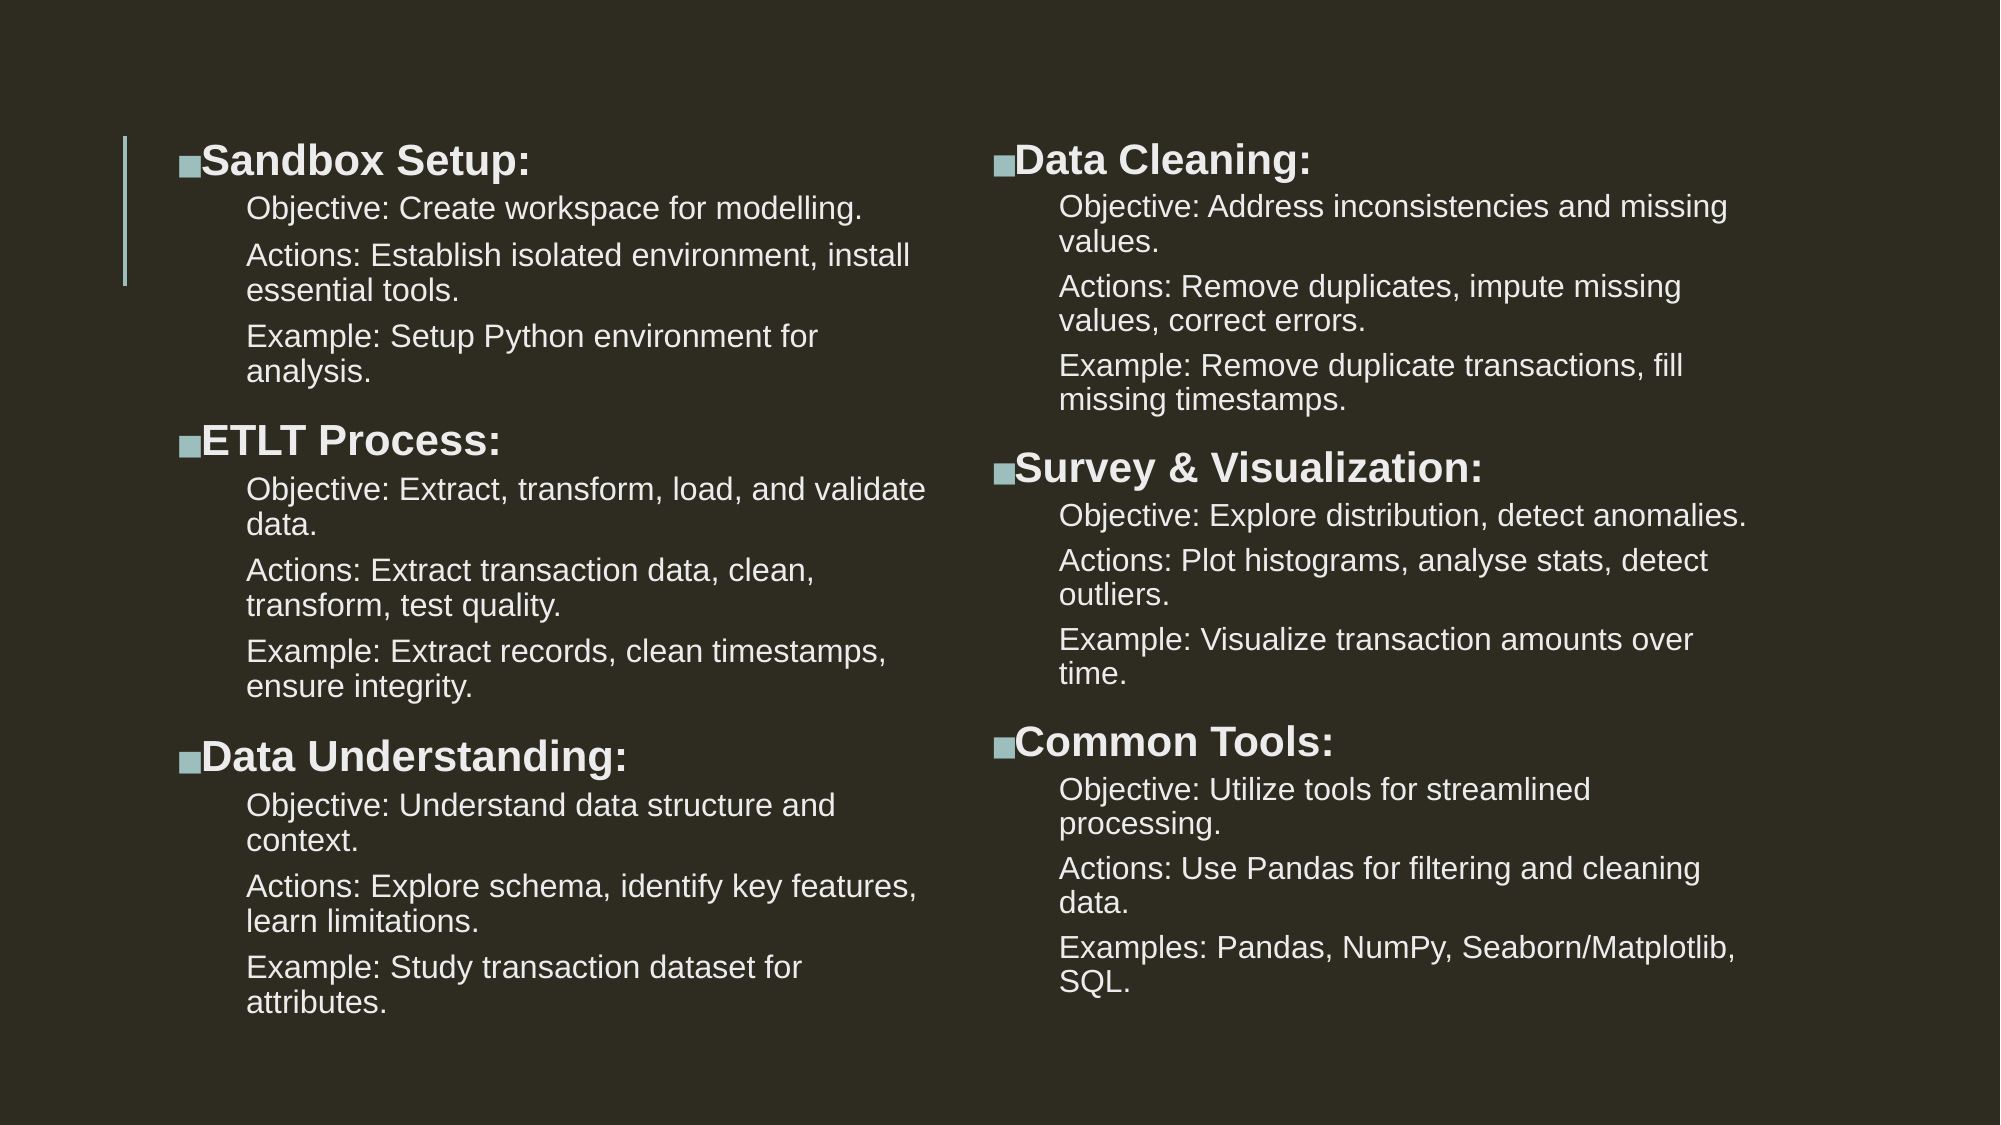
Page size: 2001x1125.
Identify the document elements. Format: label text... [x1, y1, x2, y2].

list Data Cleaning: Objective: Address inconsistencies and missing values. Actions: Remove duplicates, impute missing values, correct errors. Example: Remove duplicate transactions, fill missing timestamps. Survey & Visualization: Objective: Explore distribution, detect anomalies. Actions: Plot histograms, analyse stats, detect outliers. Example: Visualize transaction amounts over time. Common Tools: Objective: Utilize tools for streamlined processing. Actions: Use Pandas for filtering and cleaning data. Examples: Pandas, NumPy, Seaborn/Matplotlib, SQL. [982, 130, 1763, 1035]
list Sandbox Setup: Objective: Create workspace for modelling. Actions: Establish isolated environment, install essential tools. Example: Setup Python environment for analysis. ETLT Process: Objective: Extract, transform, load, and validate data. Actions: Extract transaction data, clean, transform, test quality. Example: Extract records, clean timestamps, ensure integrity. Data Understanding: Objective: Understand data structure and context. Actions: Explore schema, identify key features, learn limitations. Example: Study transaction dataset for attributes. [168, 130, 948, 1035]
